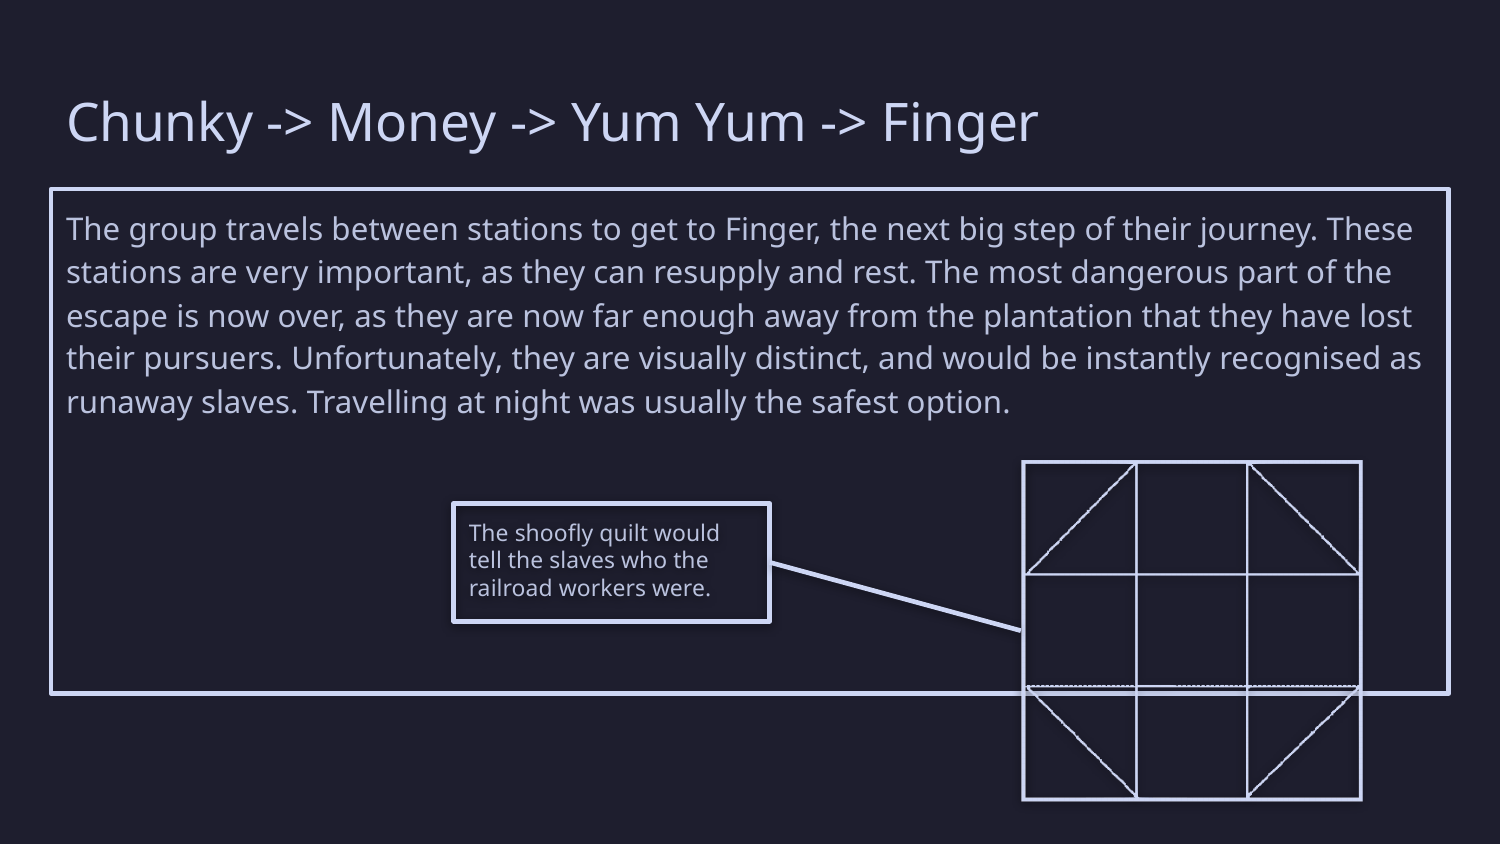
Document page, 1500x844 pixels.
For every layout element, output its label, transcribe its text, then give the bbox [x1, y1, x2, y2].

text_box The shoofly quilt would tell the slaves who the railroad workers were. [453, 503, 770, 622]
list The group travels between stations to get to Finger, the next big step of their journey. These stations are very important, as they can resupply and rest. The most dangerous part of the escape is now over, as they are now far enough away from the plantation that they have lost their pursuers. Unfortunately, they are visually distinct, and would be instantly recognised as runaway slaves. Travelling at night was usually the safest option. [49, 187, 1451, 696]
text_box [769, 562, 1022, 631]
picture [1020, 449, 1372, 813]
title Chunky -> Money -> Yum Yum -> Finger [51, 72, 1449, 167]
